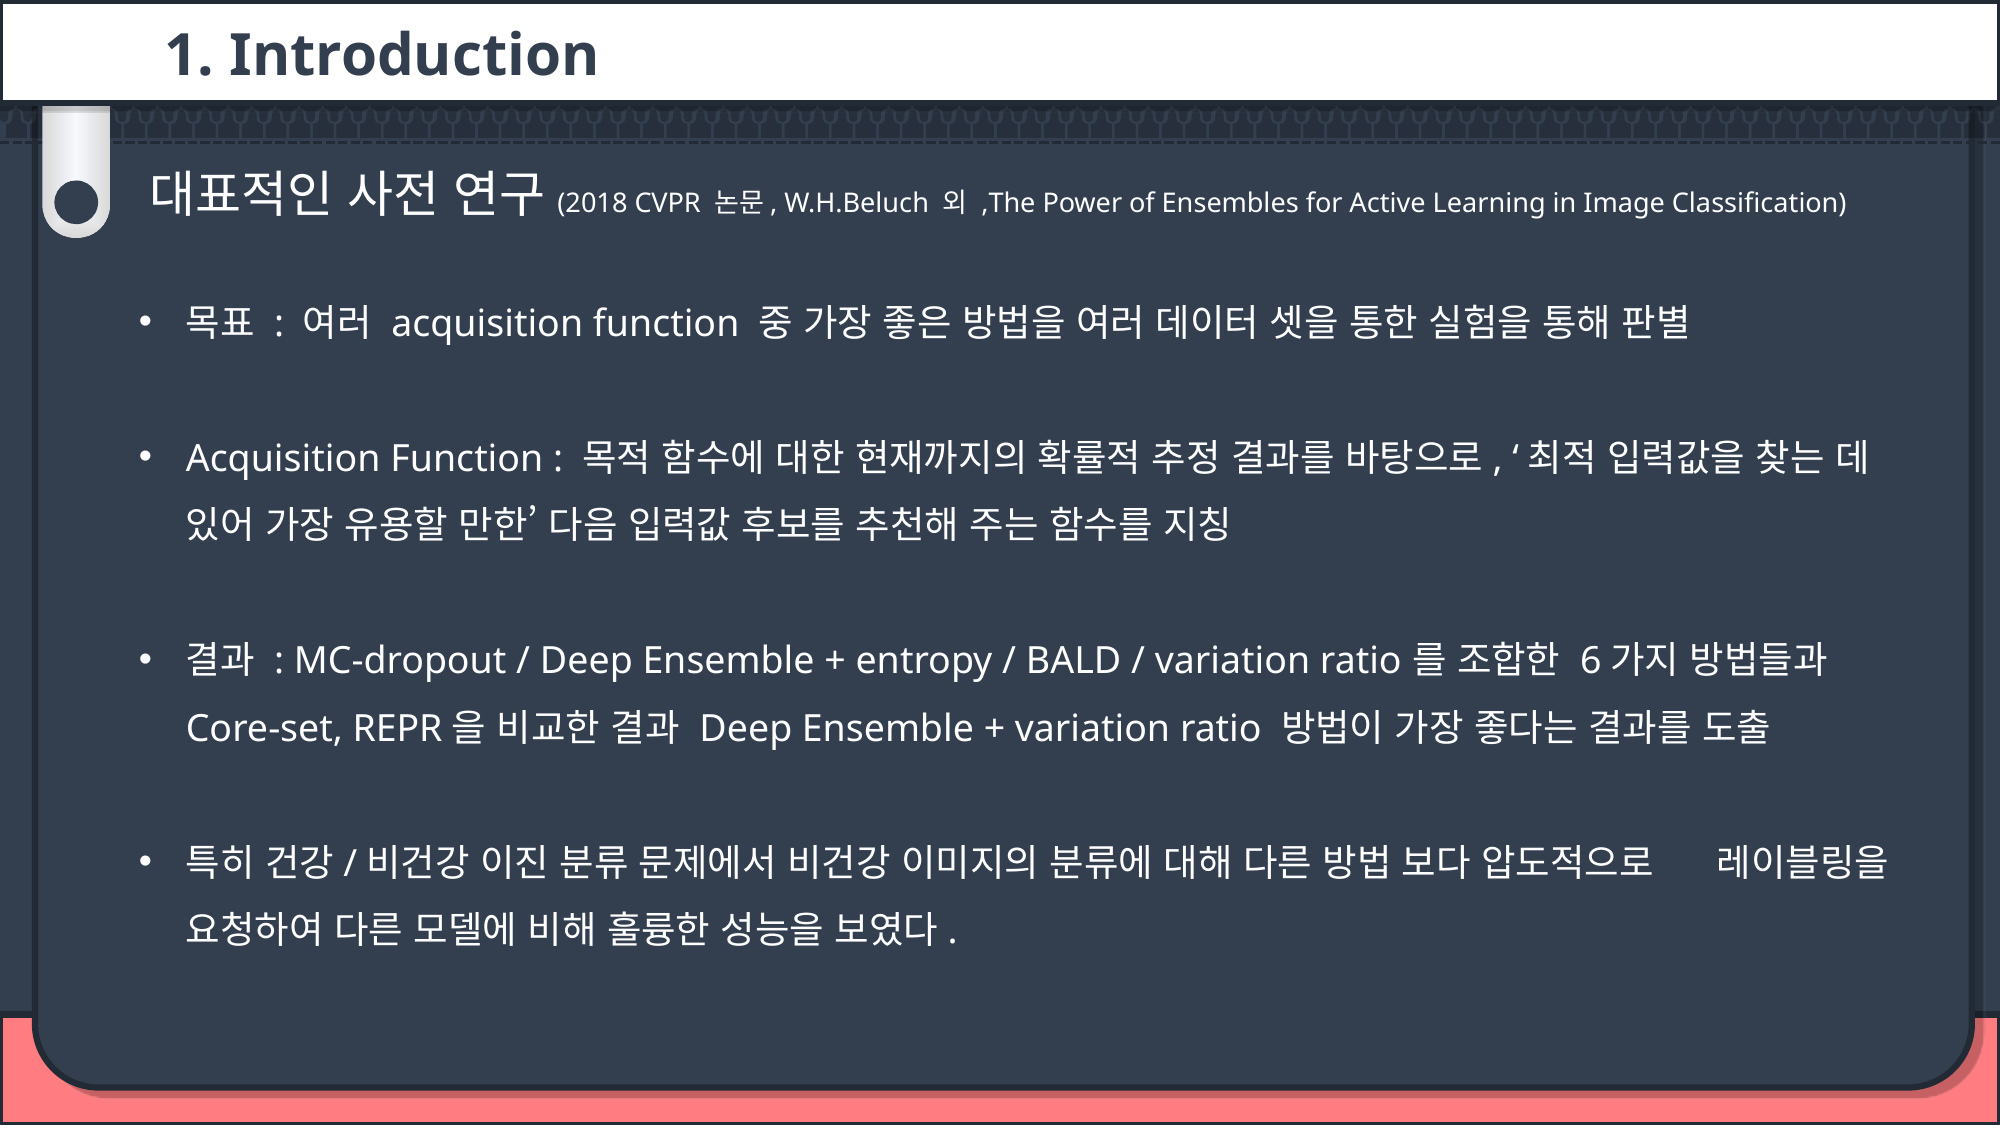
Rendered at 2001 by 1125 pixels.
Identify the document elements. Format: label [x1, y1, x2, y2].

text_box [0, 0, 2000, 1125]
